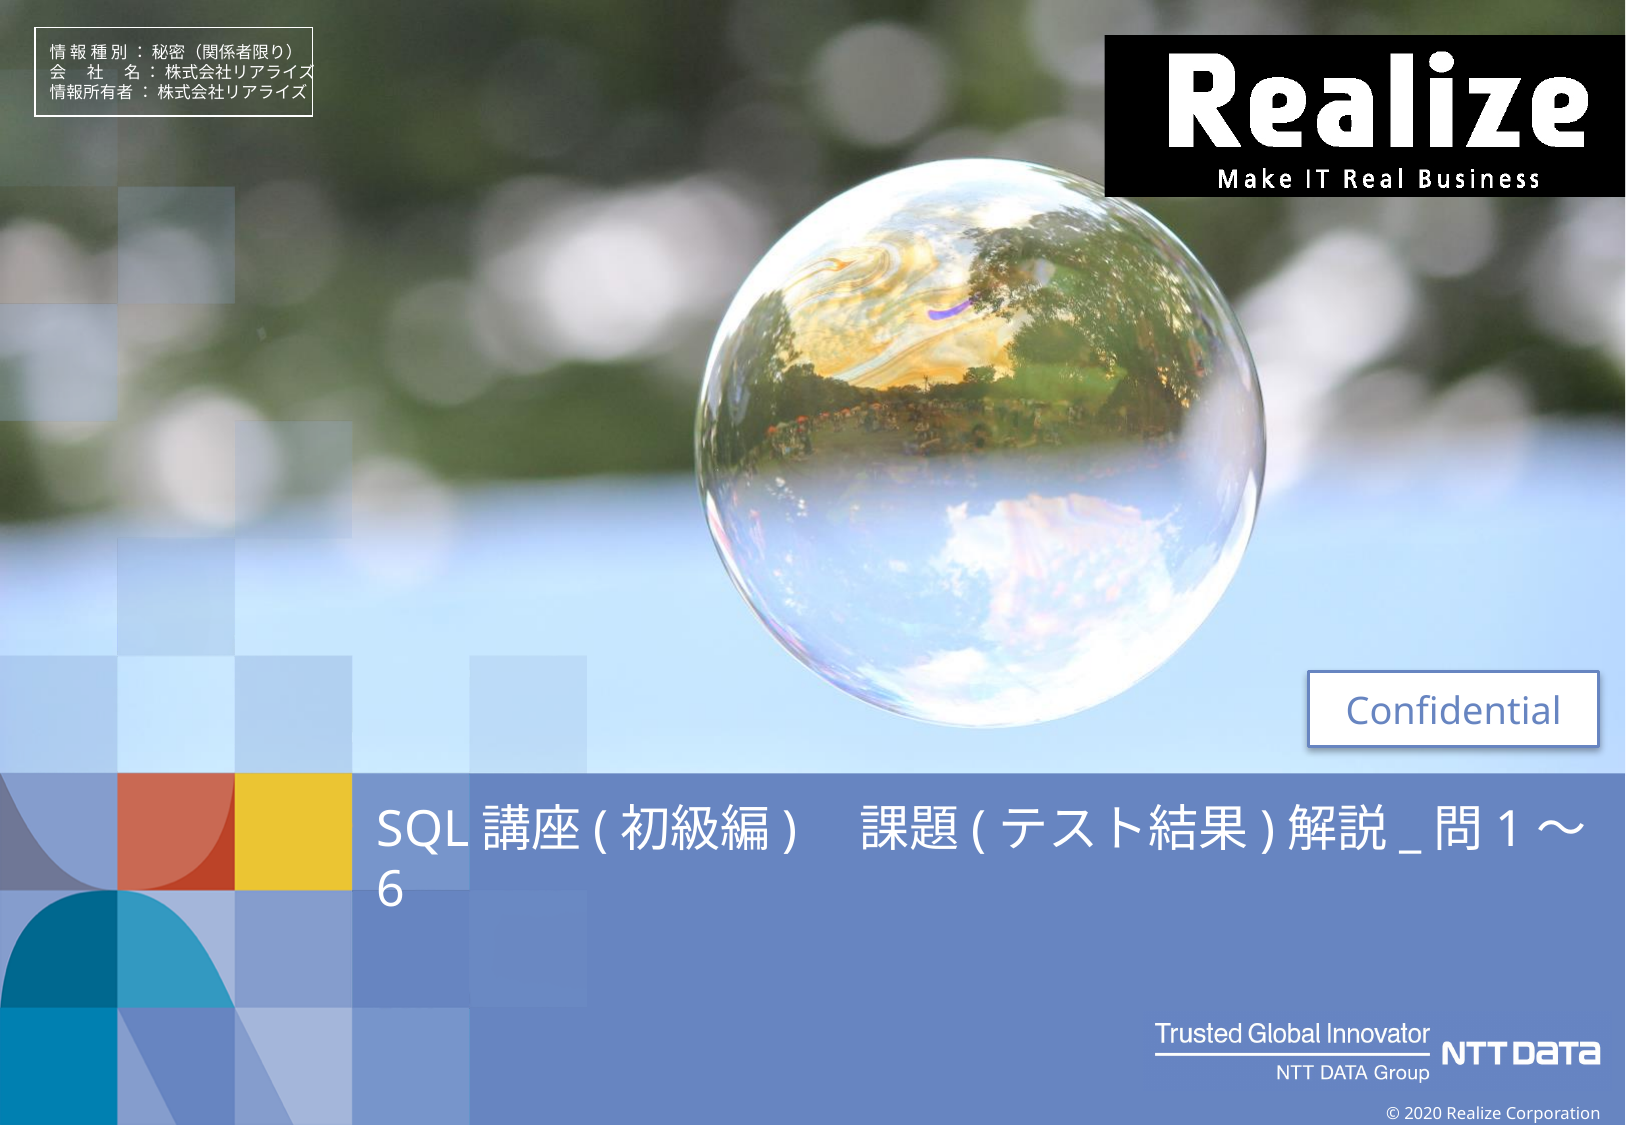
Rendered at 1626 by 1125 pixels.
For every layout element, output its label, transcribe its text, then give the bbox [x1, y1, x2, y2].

text_box 情 報 種 別 ： 秘密（関係者限り） 会 社 名 ： 株式会社リアライズ 情報所有者 ： 株式会社リアライズ [34, 27, 313, 116]
picture [0, 0, 1626, 1125]
list SQL講座(初級編) 課題(テスト結果)解説_問1～6 [362, 789, 1616, 952]
text_box Confidential [1308, 671, 1600, 747]
picture [1143, 1011, 1612, 1091]
